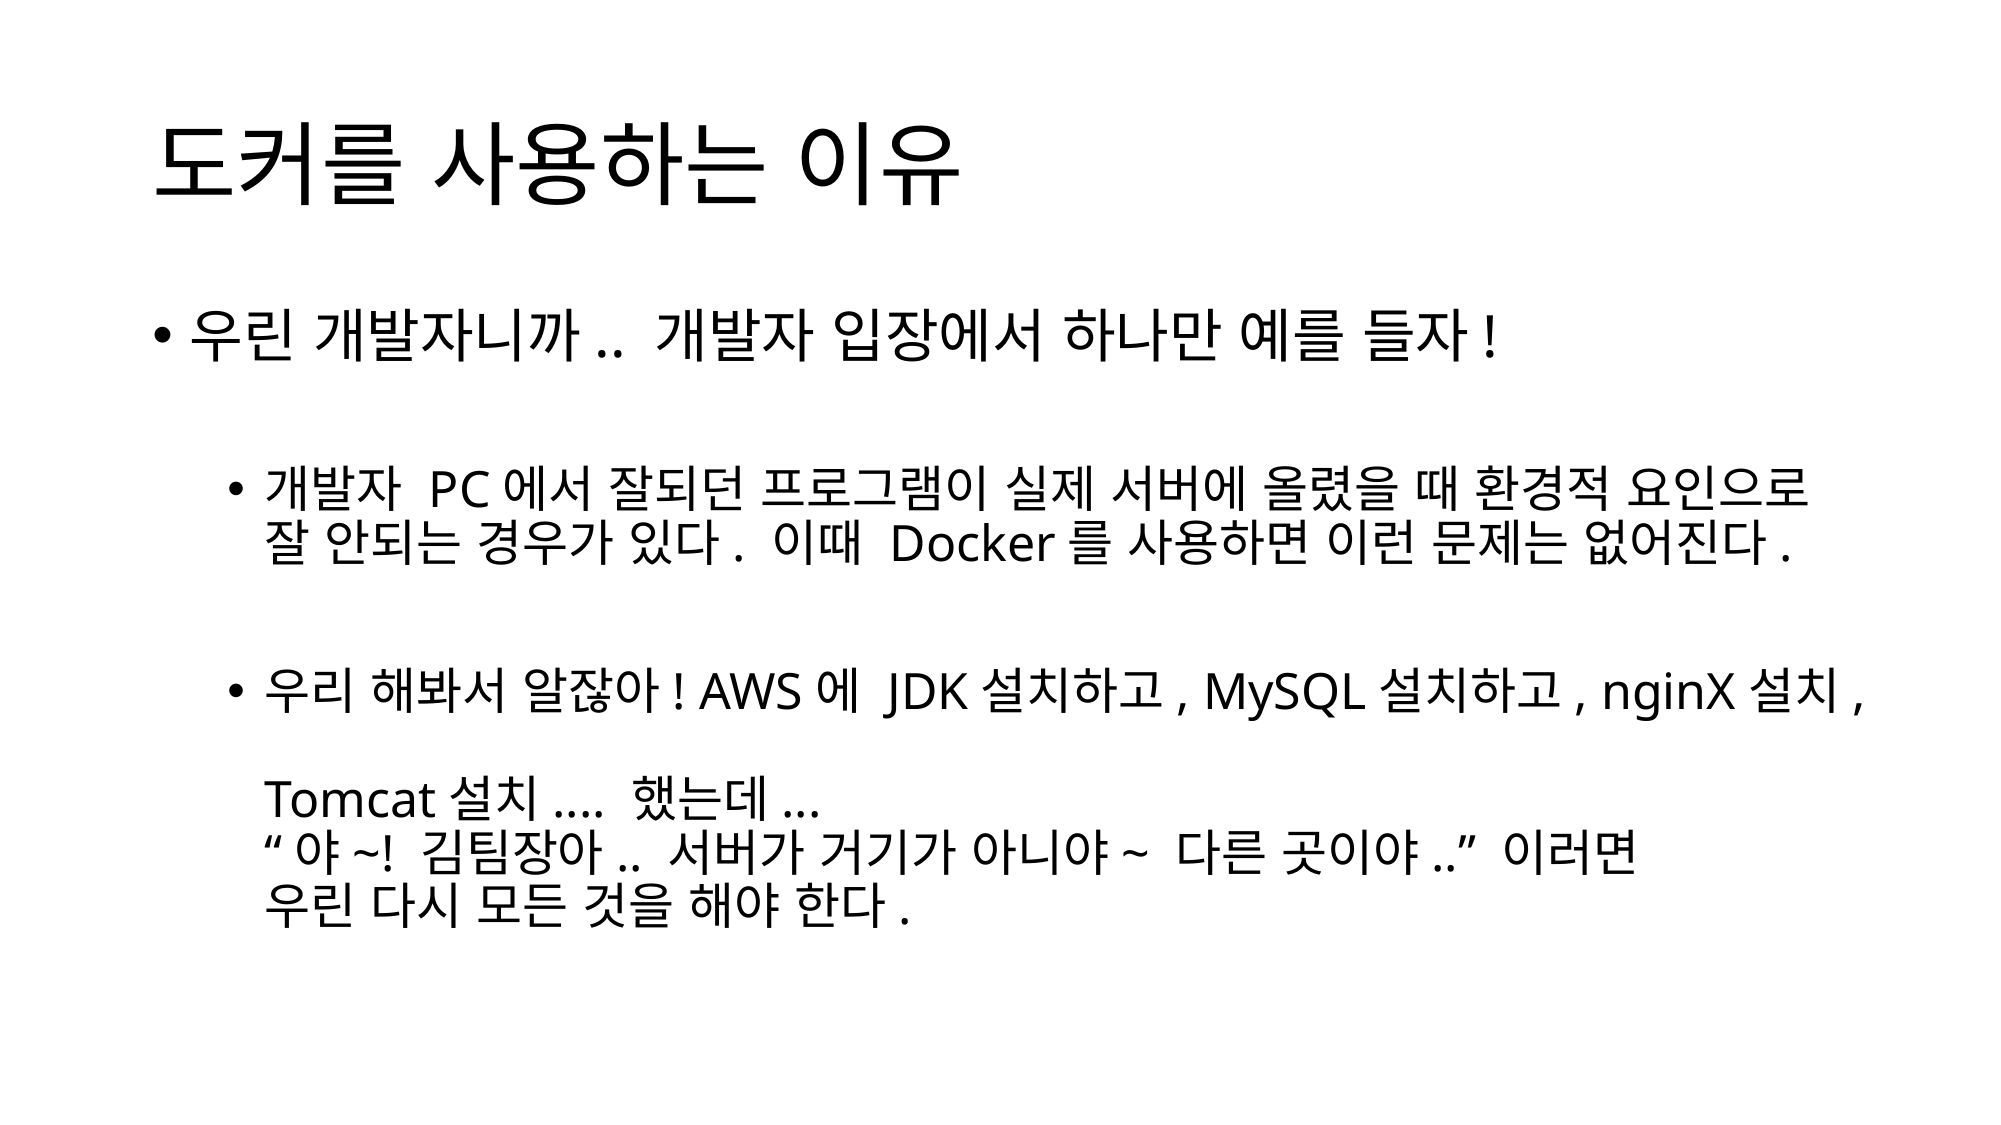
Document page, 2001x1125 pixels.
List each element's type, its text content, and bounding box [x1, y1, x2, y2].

title 도커를 사용하는 이유 [137, 59, 1863, 278]
list 우린 개발자니까.. 개발자 입장에서 하나만 예를 들자! 개발자 PC에서 잘되던 프로그램이 실제 서버에 올렸을 때 환경적 요인으로 잘 안되는 경우가 있다. 이때 Docker를 사용하면 이런 문제는 없어진다. 우리 해봐서 알잖아! AWS에 JDK설치하고, MySQL설치하고, nginX설치, Tomcat설치.... 했는데... “야~! 김팀장아.. 서버가 거기가 아니야~ 다른 곳이야..” 이러면 우린 다시 모든 것을 해야 한다. [137, 299, 1863, 1014]
